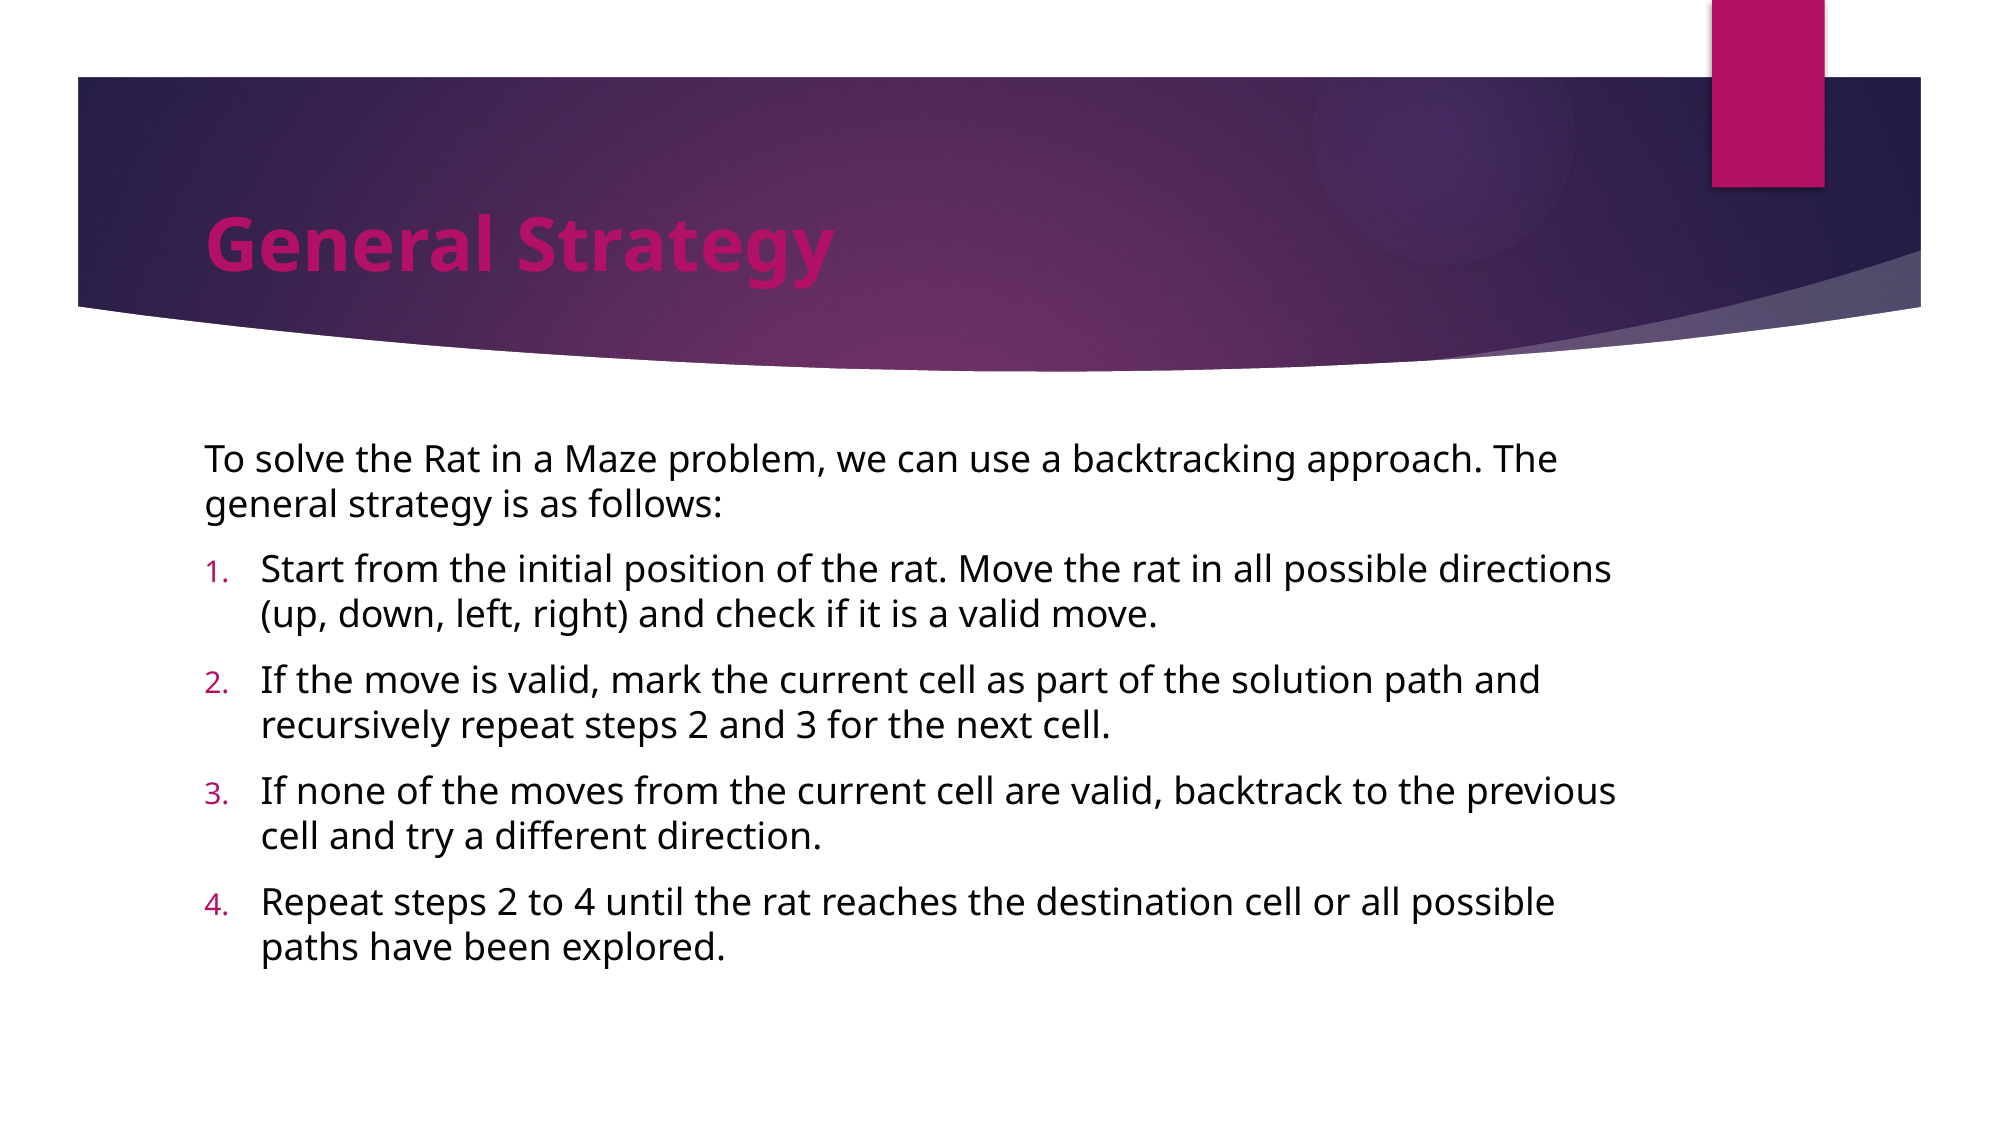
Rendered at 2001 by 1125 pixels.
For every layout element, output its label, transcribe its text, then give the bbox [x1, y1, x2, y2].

title General Strategy [189, 137, 1052, 346]
list To solve the Rat in a Maze problem, we can use a backtracking approach. The general strategy is as follows: Start from the initial position of the rat. Move the rat in all possible directions (up, down, left, right) and check if it is a valid move. If the move is valid, mark the current cell as part of the solution path and recursively repeat steps 2 and 3 for the next cell. If none of the moves from the current cell are valid, backtrack to the previous cell and try a different direction. Repeat steps 2 to 4 until the rat reaches the destination cell or all possible paths have been explored. [189, 427, 1638, 988]
